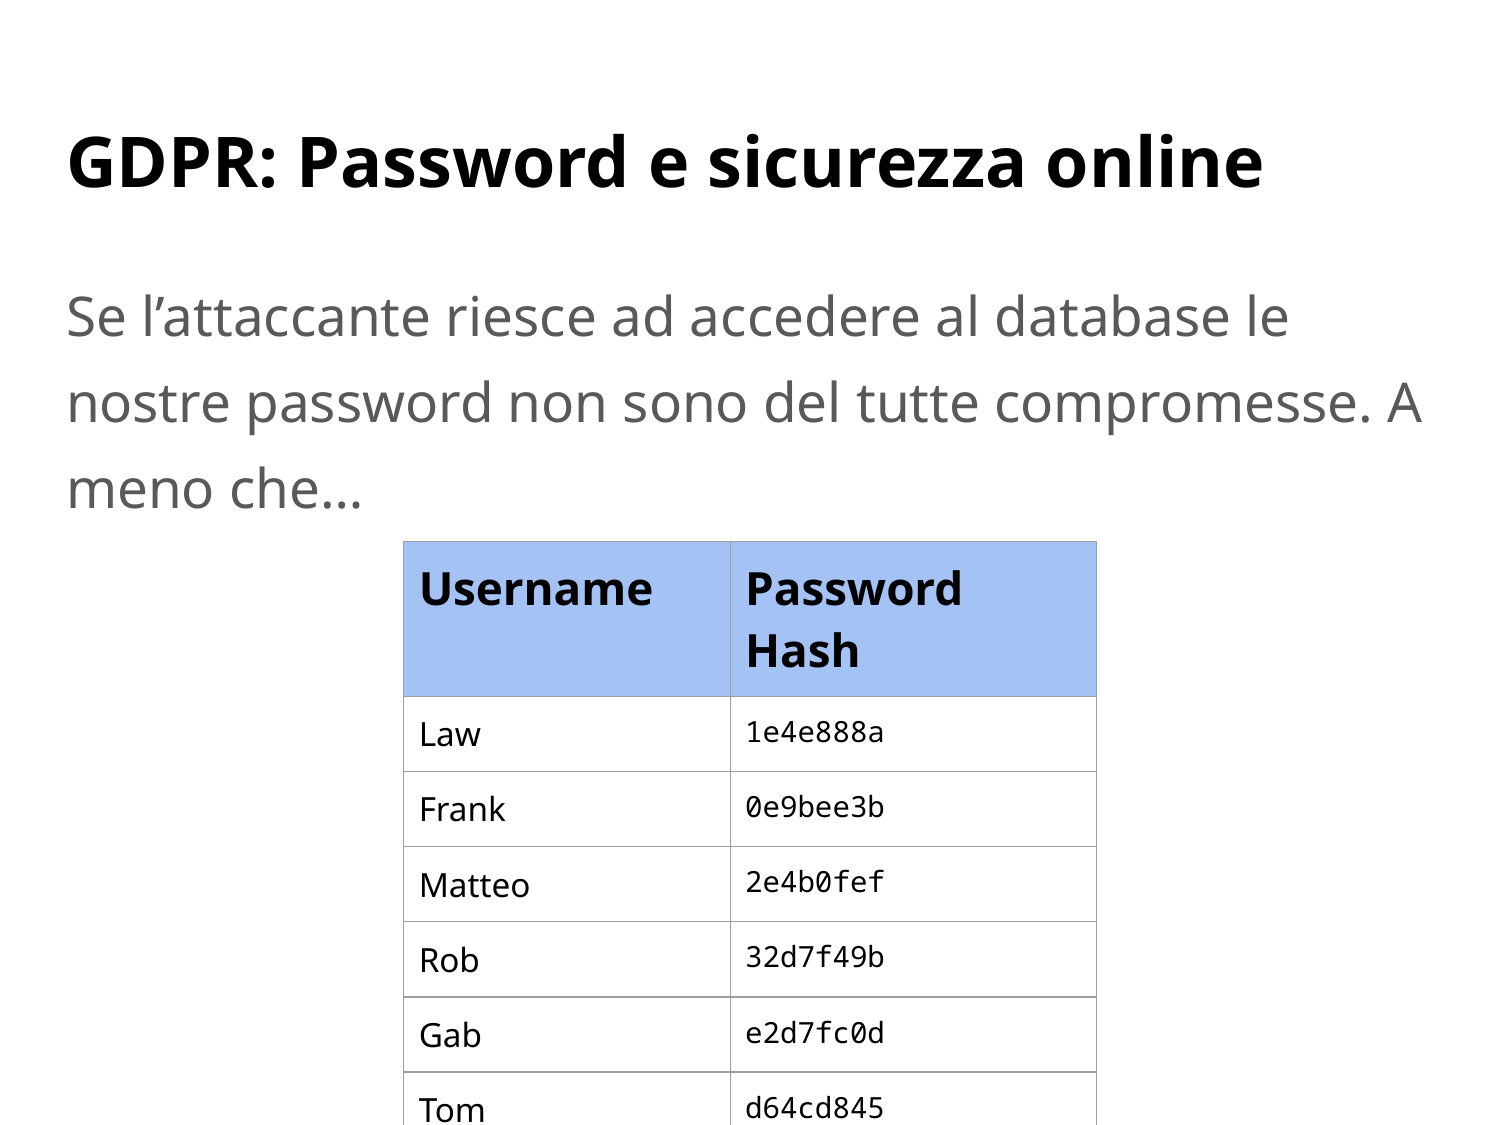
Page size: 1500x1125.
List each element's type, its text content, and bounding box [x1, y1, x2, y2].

table_cell Frank [404, 772, 730, 846]
table_cell 1e4e888a [731, 697, 1096, 771]
table_cell Rob [404, 922, 730, 996]
table_cell Law [404, 697, 730, 771]
table_cell d64cd845 [731, 1073, 1096, 1125]
table_header Username [404, 542, 730, 696]
table_cell 2e4b0fef [731, 847, 1096, 921]
title GDPR: Password e sicurezza online [51, 97, 1449, 223]
table_cell e2d7fc0d [731, 998, 1096, 1071]
table_cell Gab [404, 998, 730, 1071]
list Se l’attaccante riesce ad accedere al database le nostre password non sono del tutte compromesse. A meno che… [51, 252, 1449, 542]
table_header Password Hash [731, 542, 1096, 696]
table_cell 0e9bee3b [731, 772, 1096, 846]
table_cell Matteo [404, 847, 730, 921]
table_cell Tom [404, 1073, 730, 1125]
table_cell 32d7f49b [731, 922, 1096, 996]
